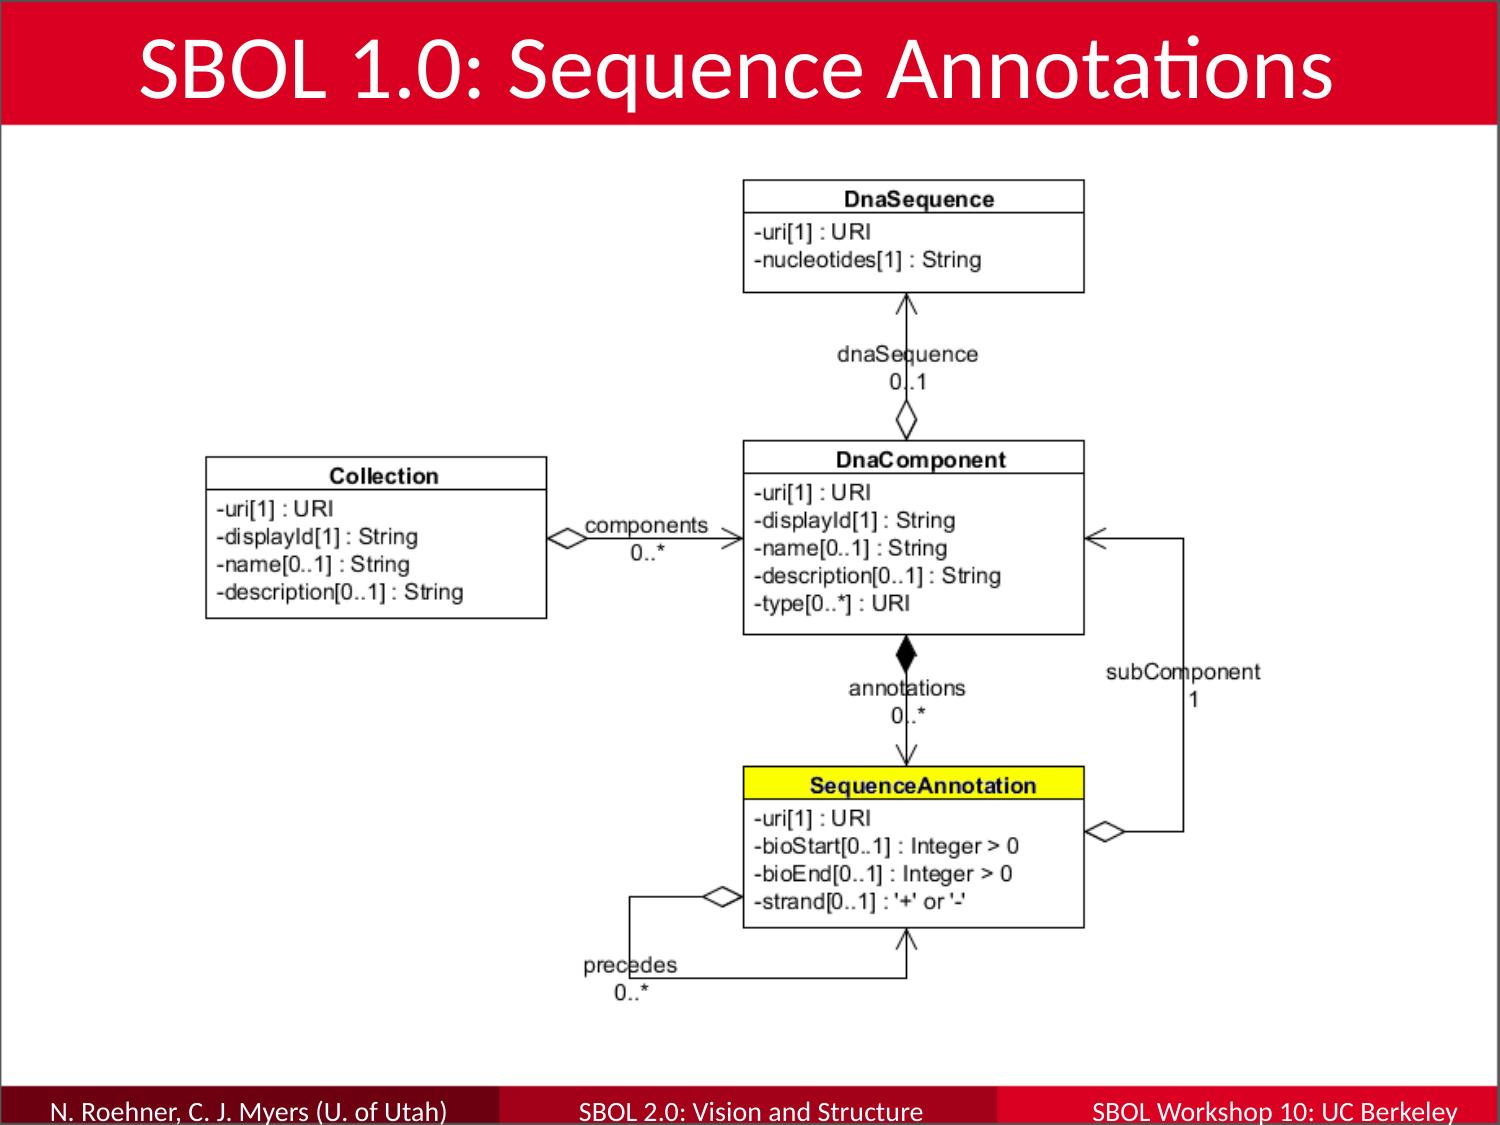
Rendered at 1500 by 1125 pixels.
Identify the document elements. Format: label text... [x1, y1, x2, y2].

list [172, 147, 1336, 1083]
text_box N. Roehner, C. J. Myers (U. of Utah) SBOL 2.0: Vision and Structure SBOL Workshop 10: UC Berkeley [6, 1086, 1500, 1125]
title SBOL 1.0: Sequence Annotations [37, 0, 1438, 125]
picture [0, 0, 1500, 1125]
